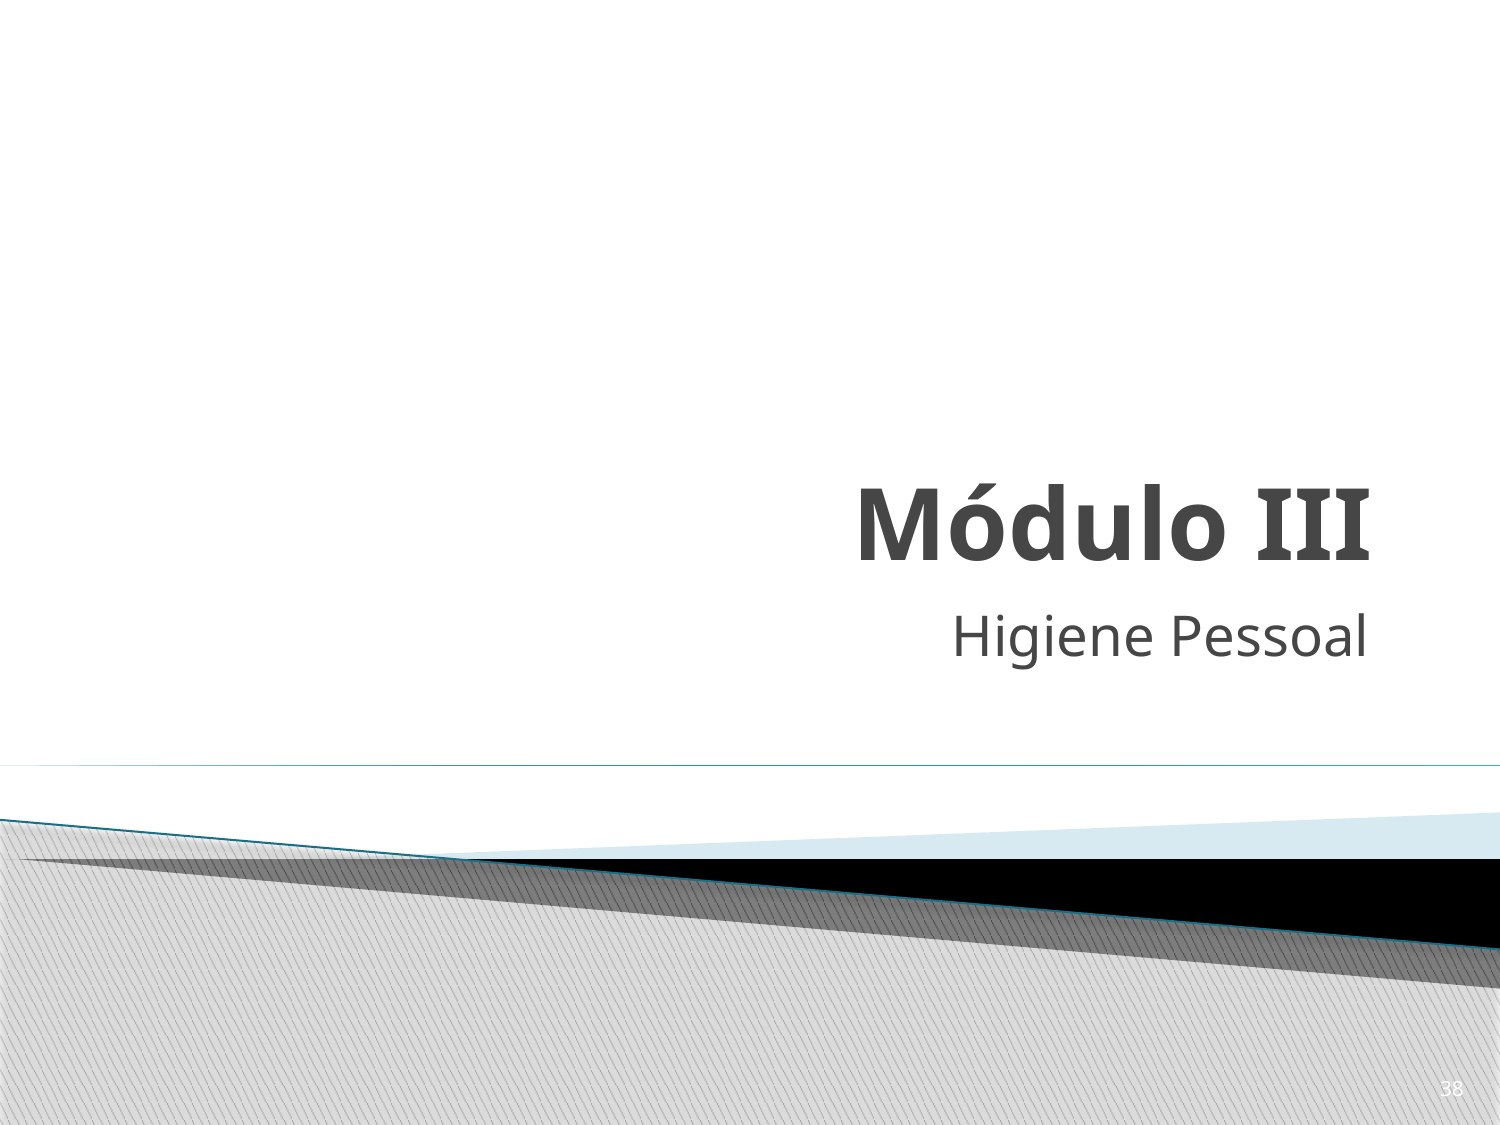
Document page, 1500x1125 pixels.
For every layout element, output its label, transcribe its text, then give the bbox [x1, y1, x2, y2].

title Módulo III [112, 287, 1388, 588]
picture [5, 859, 1500, 989]
subtitle Higiene Pessoal [112, 592, 1388, 790]
slide_number 38 [1418, 1051, 1479, 1112]
